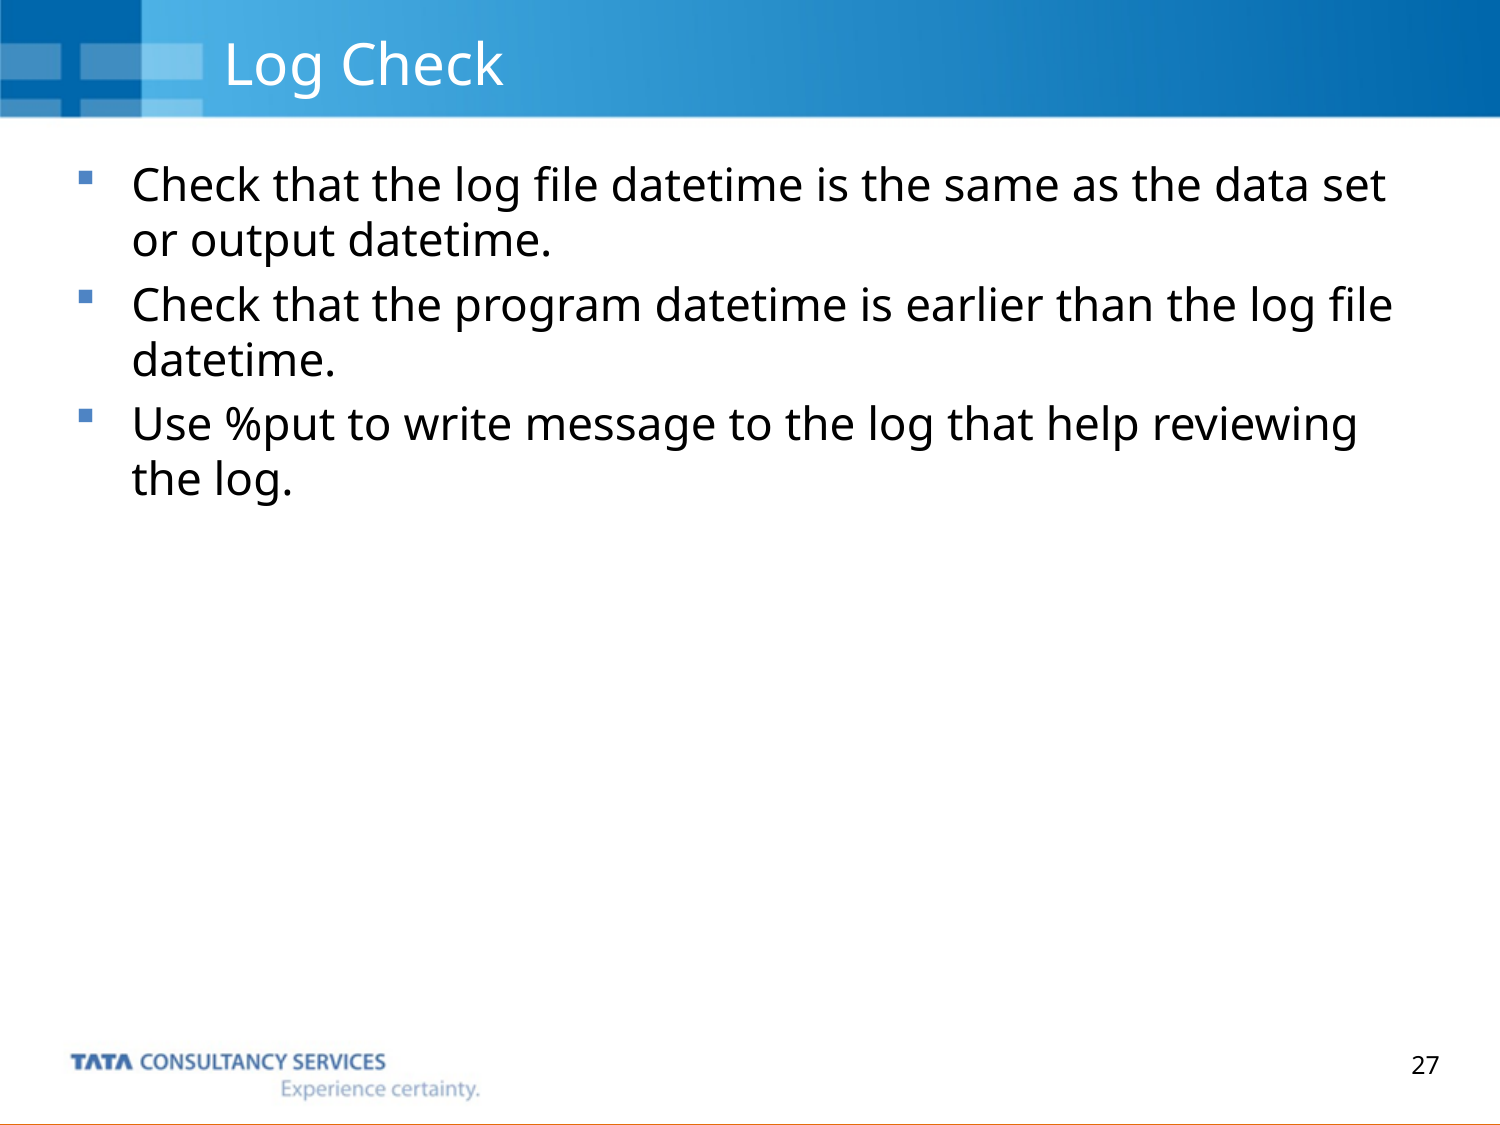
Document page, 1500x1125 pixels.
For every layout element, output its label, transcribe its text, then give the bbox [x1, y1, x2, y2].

picture [0, 0, 1500, 1124]
list Check that the log file datetime is the same as the data set or output datetime. Check that the program datetime is earlier than the log file datetime. Use %put to write message to the log that help reviewing the log. [60, 148, 1450, 891]
title Log Check [208, 18, 1461, 107]
